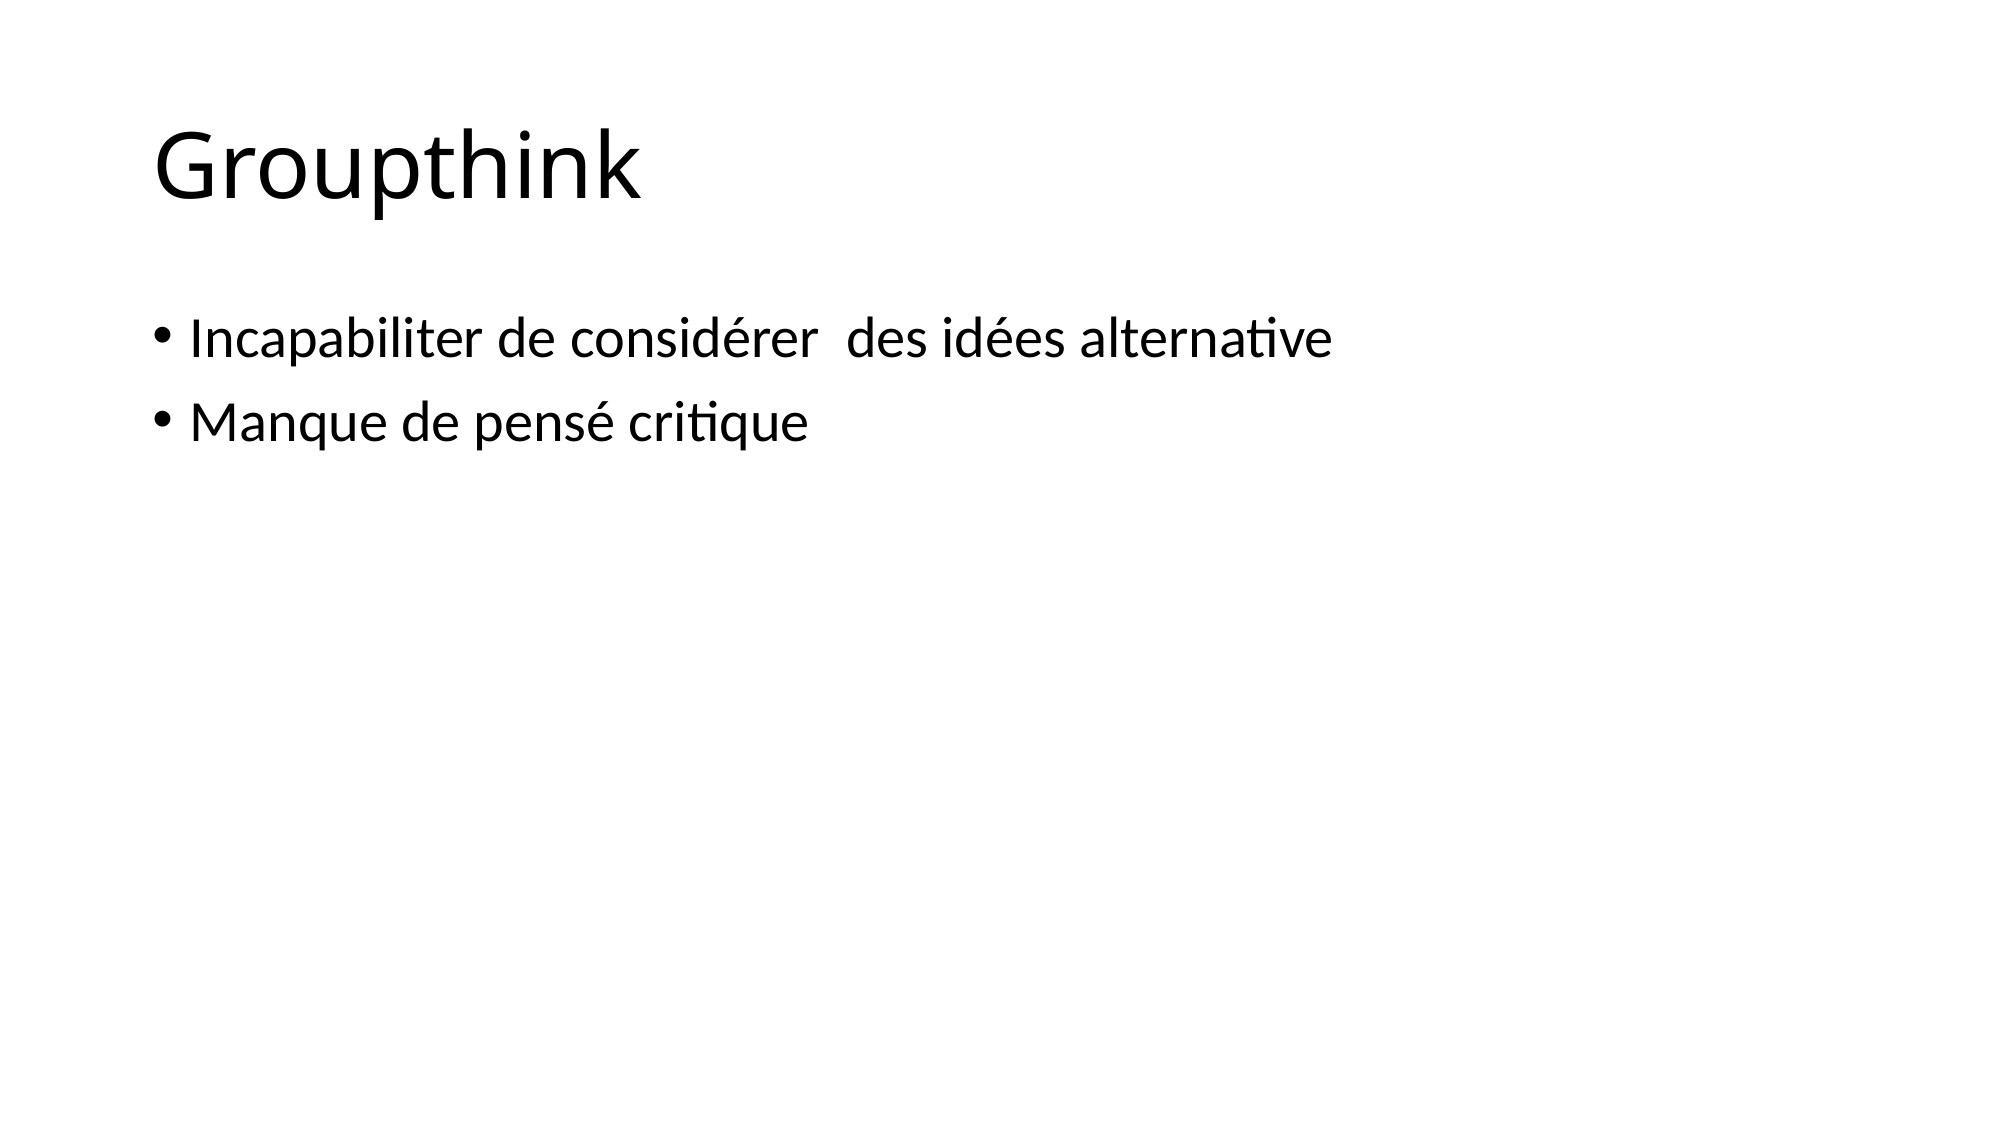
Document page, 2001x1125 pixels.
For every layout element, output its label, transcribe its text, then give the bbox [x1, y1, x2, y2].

list Incapabiliter de considérer des idées alternative Manque de pensé critique [137, 299, 1863, 1014]
title Groupthink [137, 59, 1863, 278]
